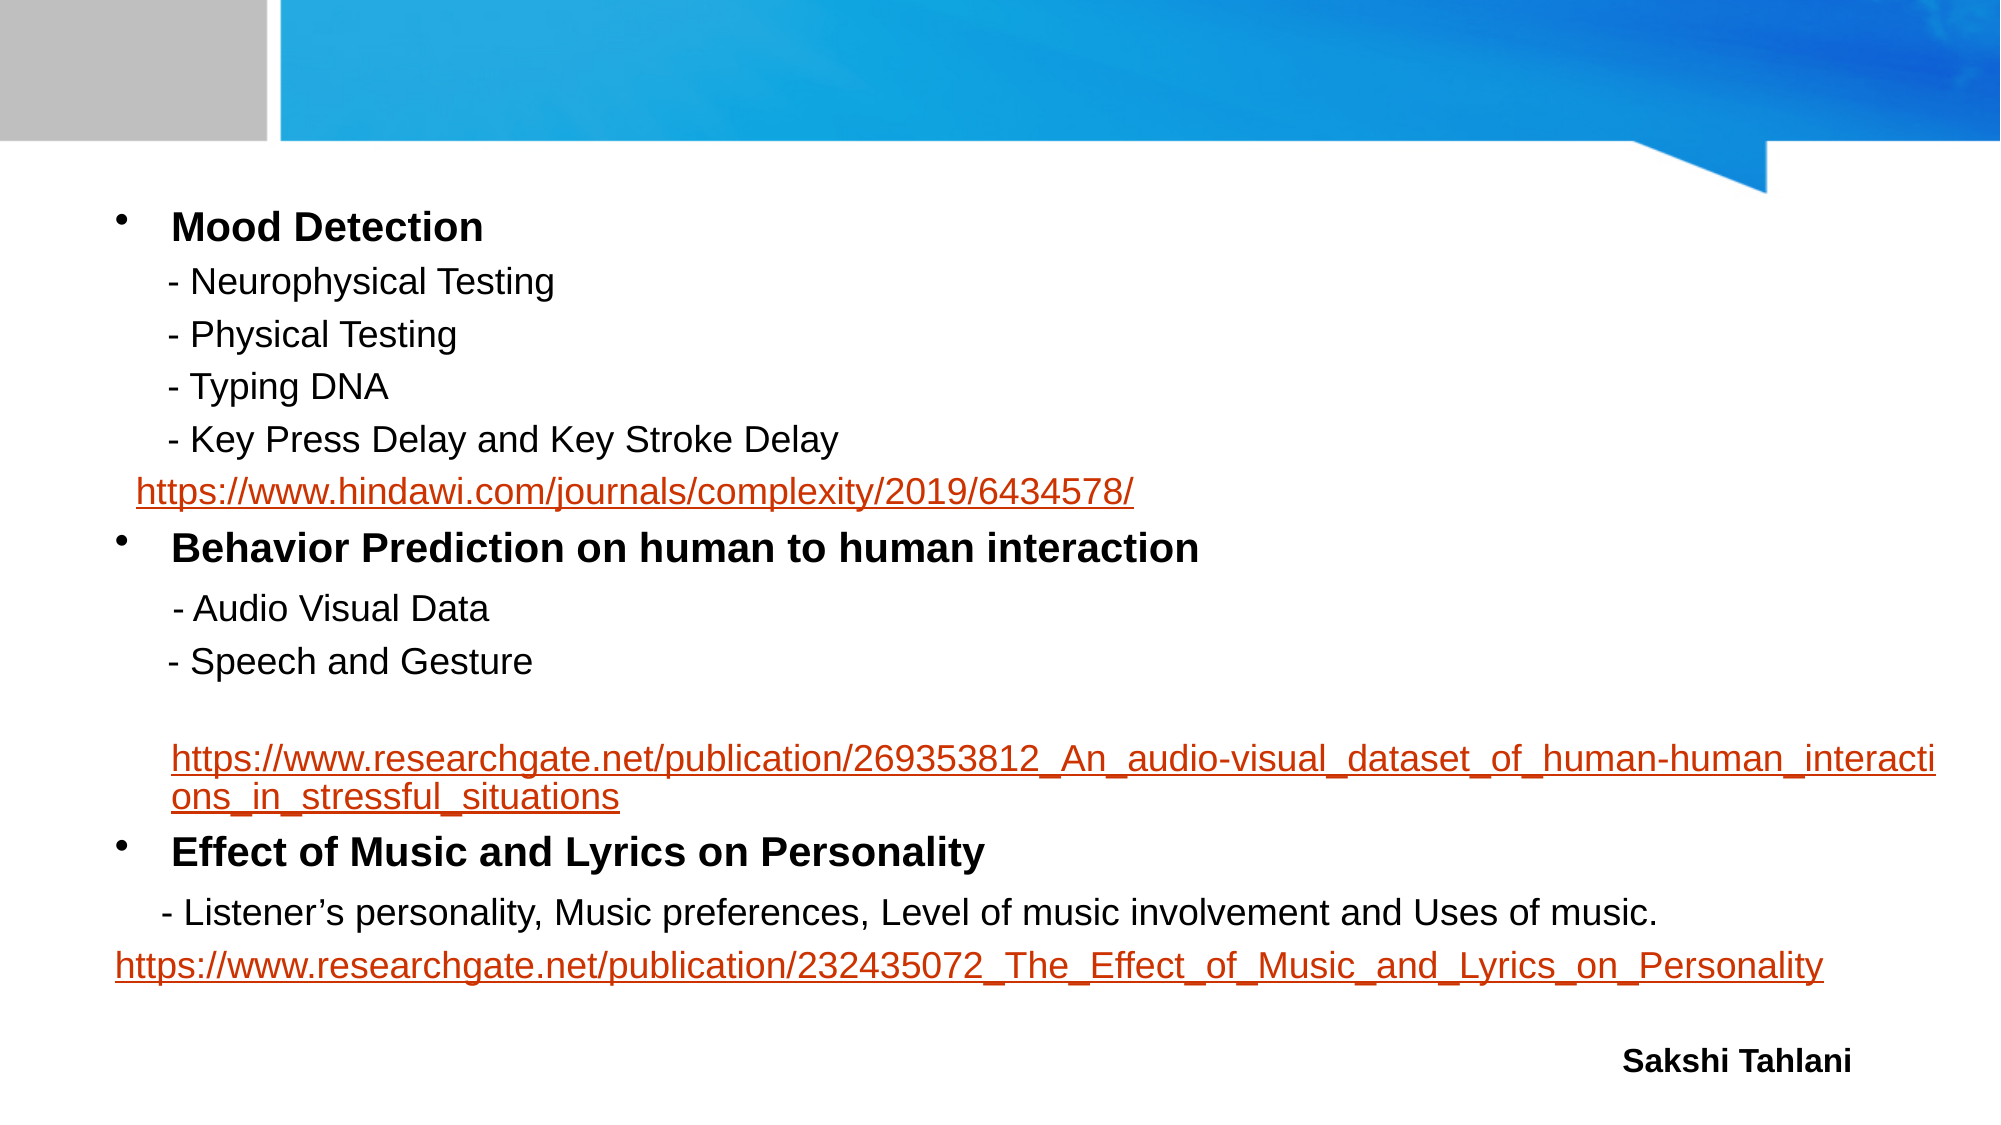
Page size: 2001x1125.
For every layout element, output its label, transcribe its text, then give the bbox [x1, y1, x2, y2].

picture [0, 0, 2000, 1125]
title [99, 30, 1901, 127]
list Mood Detection - Neurophysical Testing - Physical Testing - Typing DNA - Key Press Delay and Key Stroke Delay https://www.hindawi.com/journals/complexity/2019/6434578/ Behavior Prediction on human to human interaction - Audio Visual Data - Speech and Gesture https://www.researchgate.net/publication/269353812_An_audio-visual_dataset_of_human-human_interactions_in_stressful_situations Effect of Music and Lyrics on Personality - Listener’s personality, Music preferences, Level of music involvement and Uses of music. https://www.researchgate.net/publication/232435072_The_Effect_of_Music_and_Lyrics_on_Personality Sakshi Tahlani [99, 192, 1966, 1076]
